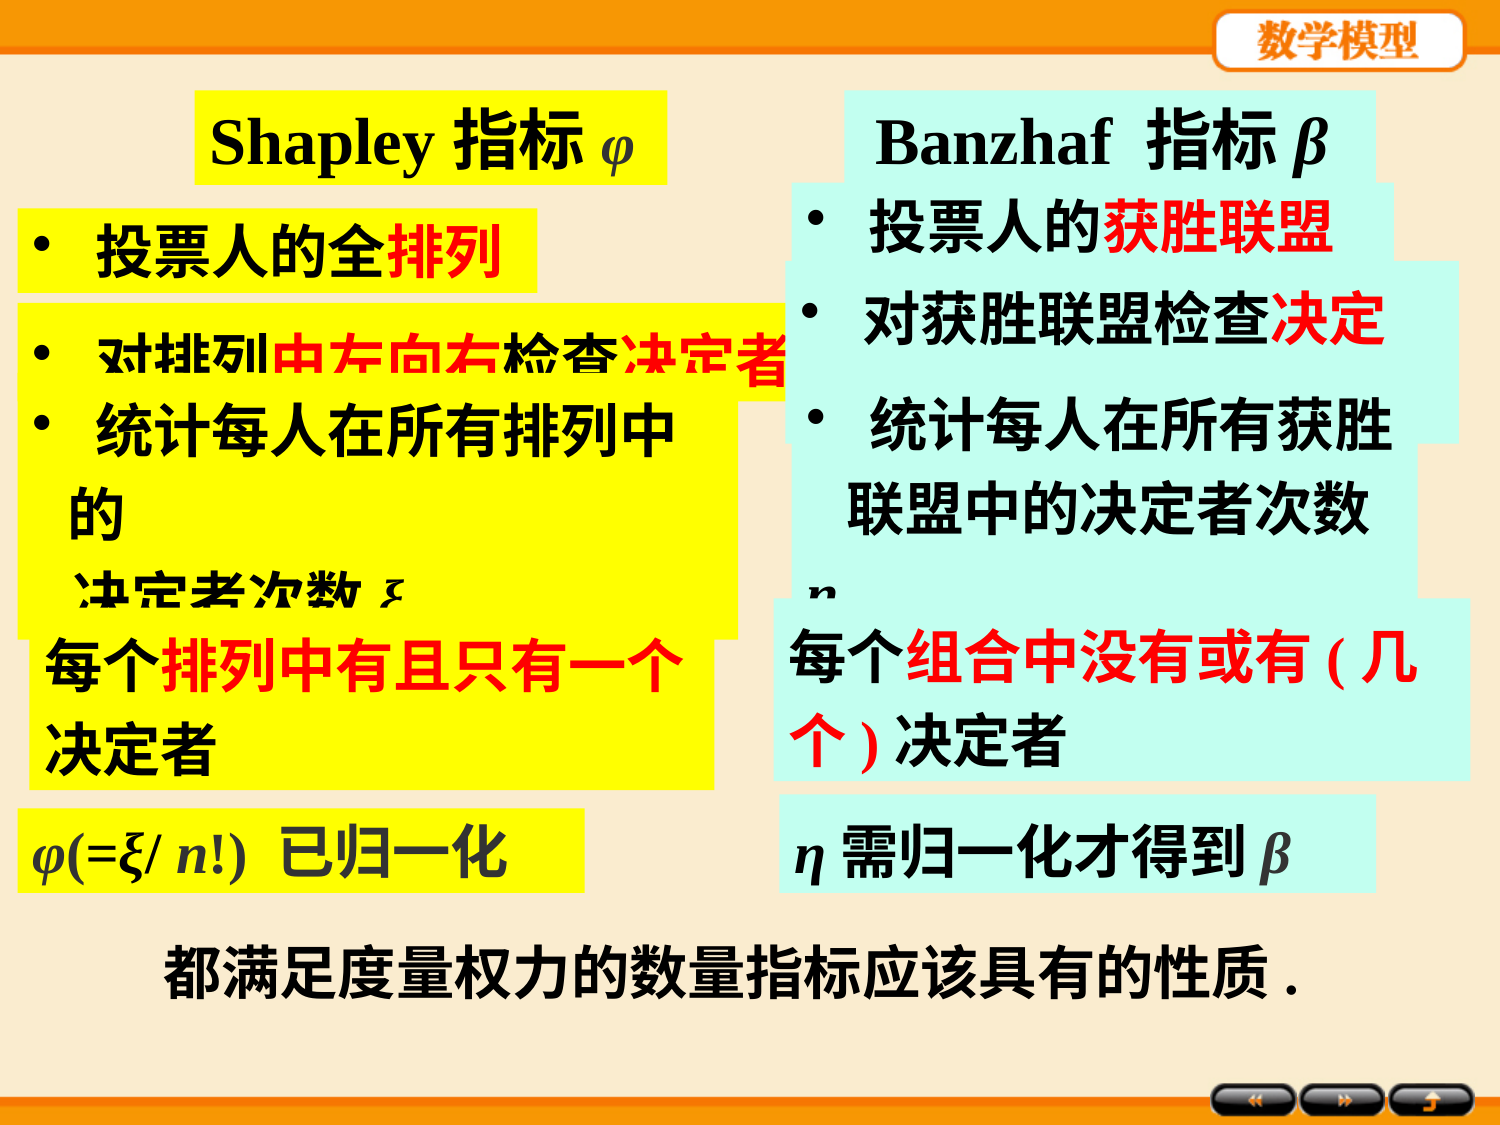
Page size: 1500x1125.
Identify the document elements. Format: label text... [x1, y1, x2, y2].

text_box φ(=ξ/ n!) 已归一化 [17, 808, 585, 893]
text_box Shapley指标φ [194, 90, 668, 185]
text_box 对排列由左向右检查决定者 [17, 302, 785, 402]
text_box 投票人的全排列 [17, 208, 538, 293]
text_box 每个组合中没有或有(几个)决定者 [773, 598, 1471, 782]
text_box 对获胜联盟检查决定者 [785, 260, 1459, 444]
text_box 统计每人在所有获胜 联盟中的决定者次数η [791, 367, 1418, 598]
text_box 每个排列中有且只有一个决定者 [29, 607, 715, 791]
text_box 投票人的获胜联盟集 [791, 182, 1394, 260]
picture [0, 0, 1500, 1125]
text_box η需归一化才得到β [779, 794, 1377, 893]
text_box Banzhaf 指标β [844, 90, 1376, 182]
text_box 都满足度量权力的数量指标应该具有的性质. [148, 928, 1328, 1014]
text_box 统计每人在所有排列中的 决定者次数ξ [17, 372, 739, 640]
